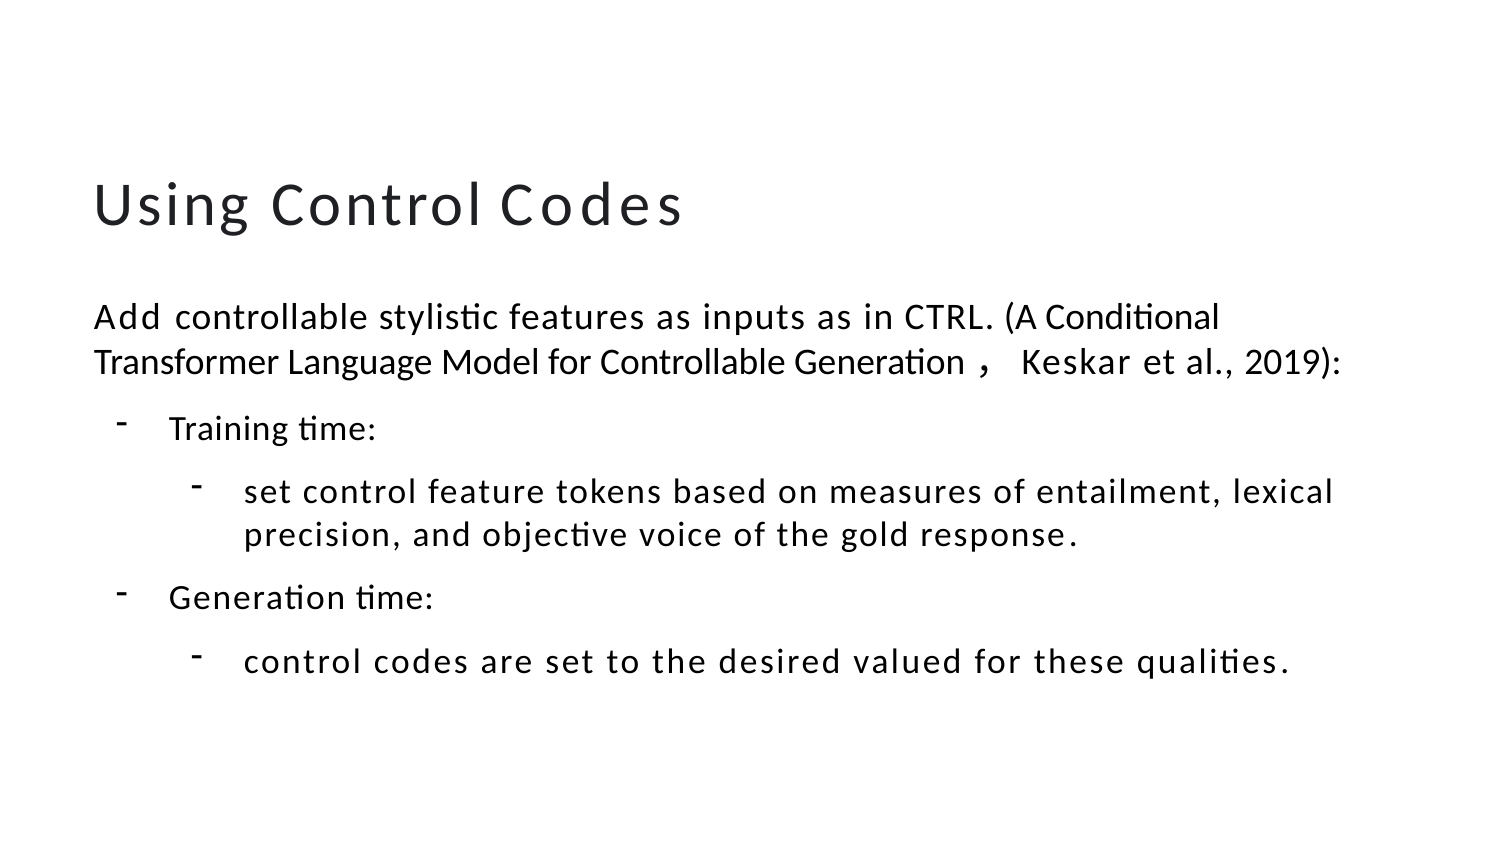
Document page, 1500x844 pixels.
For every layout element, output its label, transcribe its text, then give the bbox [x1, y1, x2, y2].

text_box Add controllable stylistic features as inputs as in CTRL. (A Conditional Transformer Language Model for Controllable Generation，Keskar et al., 2019): Training time: set control feature tokens based on measures of entailment, lexical precision, and objective voice of the gold response. Generation time: control codes are set to the desired valued for these qualities. [91, 266, 1395, 681]
title Using Control Codes [91, 160, 691, 266]
